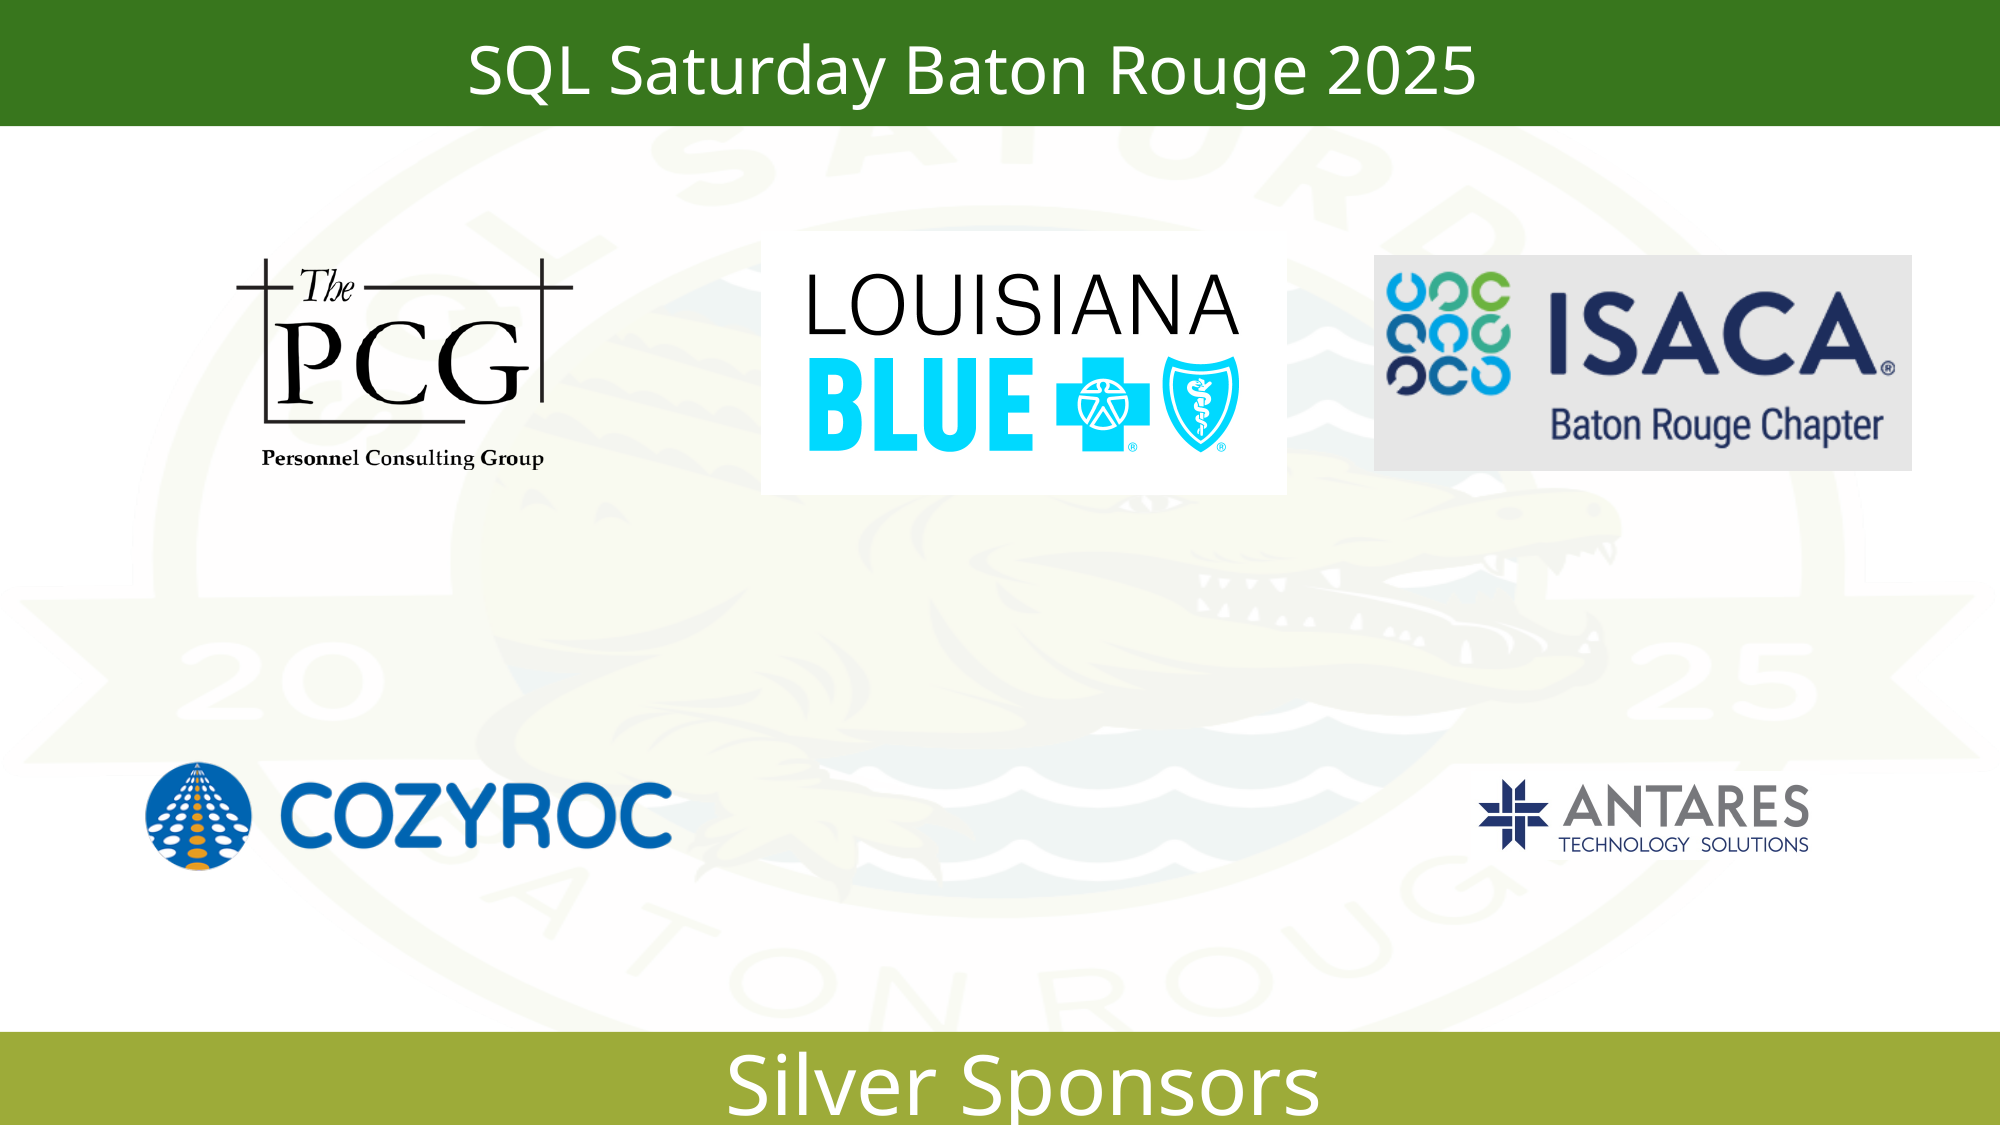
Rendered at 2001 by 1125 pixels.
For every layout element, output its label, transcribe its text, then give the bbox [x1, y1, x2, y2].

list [1374, 254, 1912, 472]
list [136, 753, 680, 880]
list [1471, 771, 1821, 861]
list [232, 254, 576, 471]
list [761, 231, 1288, 496]
footer Silver Sponsors [137, 1024, 1912, 1125]
